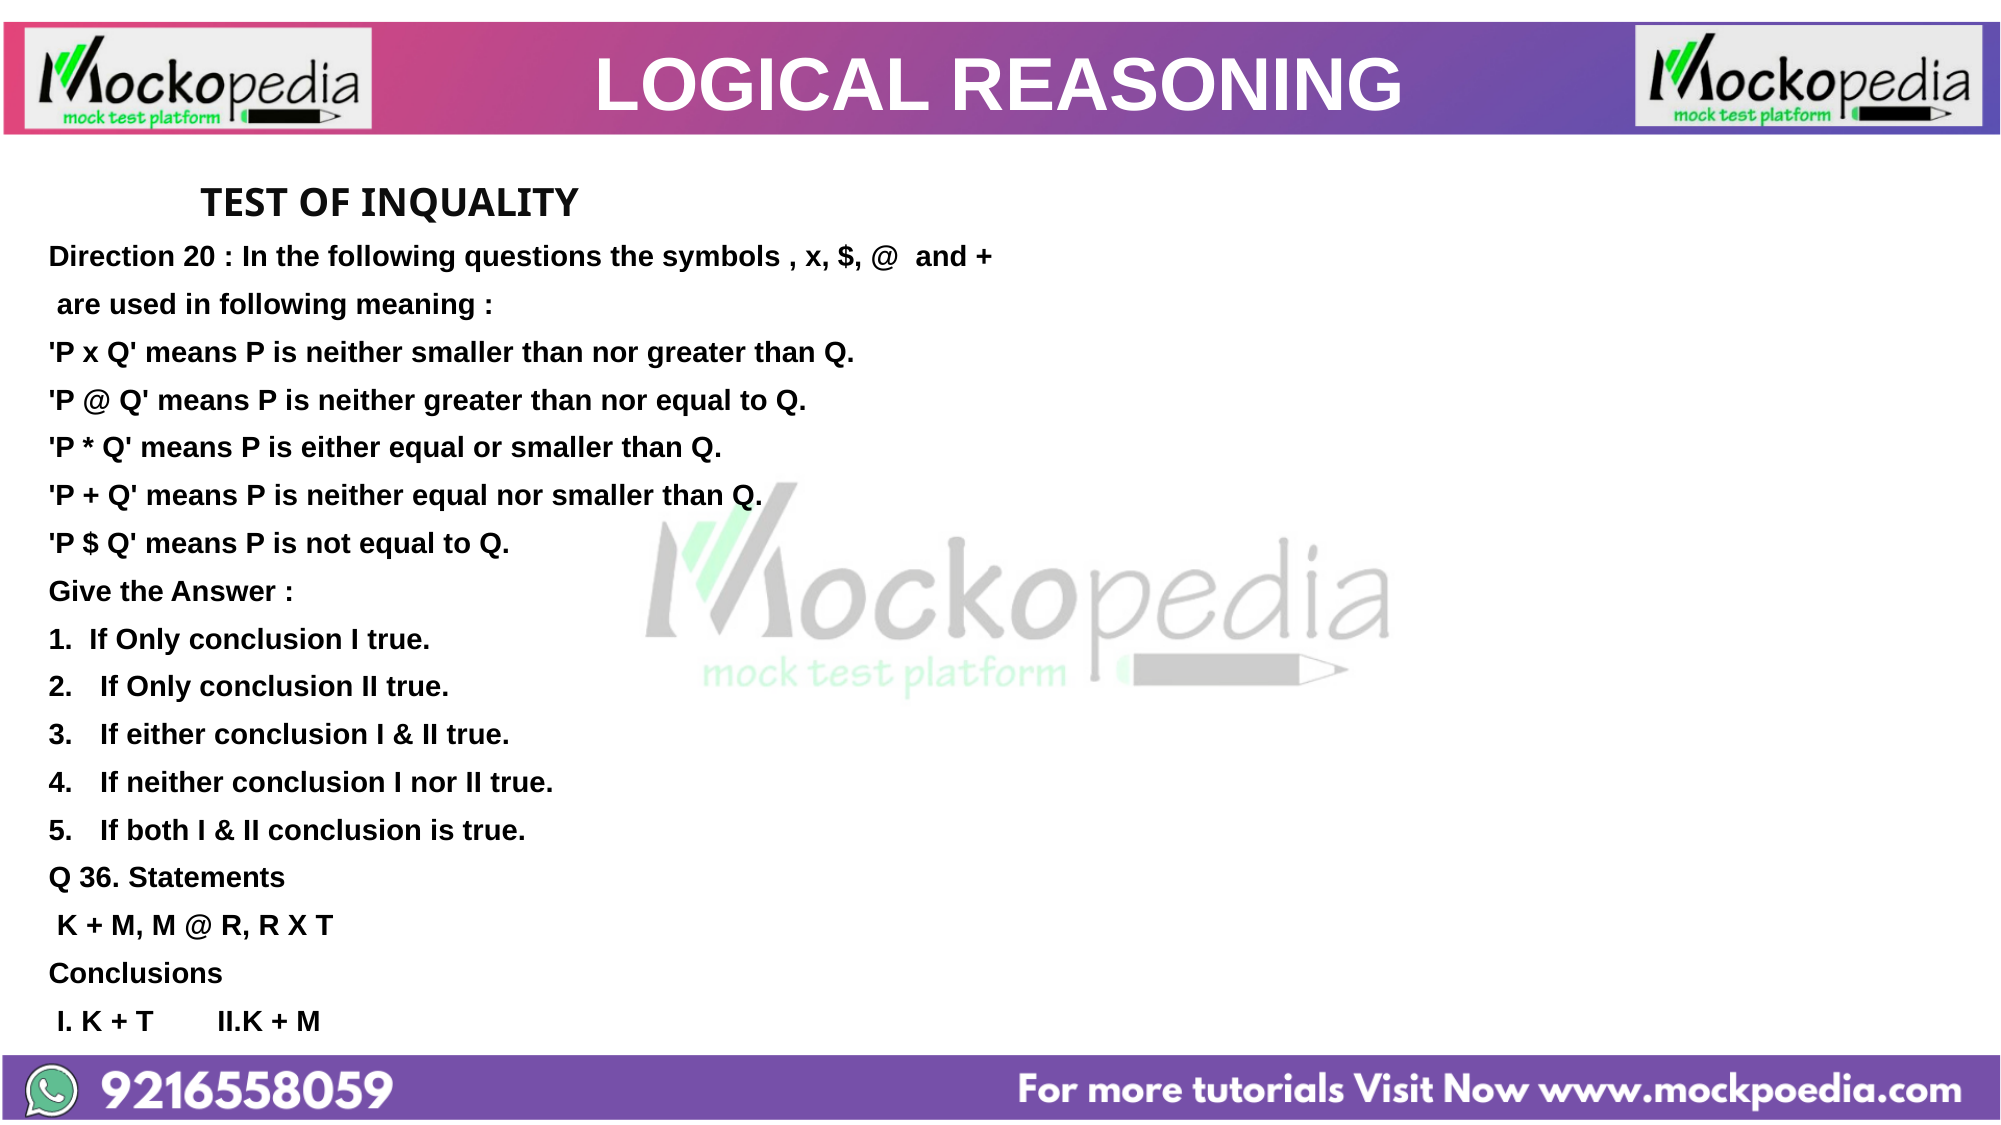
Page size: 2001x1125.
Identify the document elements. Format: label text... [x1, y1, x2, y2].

title LOGICAL REASONING [41, 31, 1959, 142]
picture [0, 0, 2001, 1125]
list TEST OF INQUALITY Direction 20 : In the following questions the symbols , x, $, @ and + are used in following meaning : 'P x Q' means P is neither smaller than nor greater than Q. 'P @ Q' means P is neither greater than nor equal to Q. 'P * Q' means P is either equal or smaller than Q. 'P + Q' means P is neither equal nor smaller than Q. 'P $ Q' means P is not equal to Q. Give the Answer : 1. If Only conclusion I true. If Only conclusion II true. If either conclusion I & II true. If neither conclusion I nor II true. If both I & II conclusion is true. Q 36. Statements K + M, M @ R, R X T Conclusions I. K + T II.K + M [33, 175, 1959, 1053]
